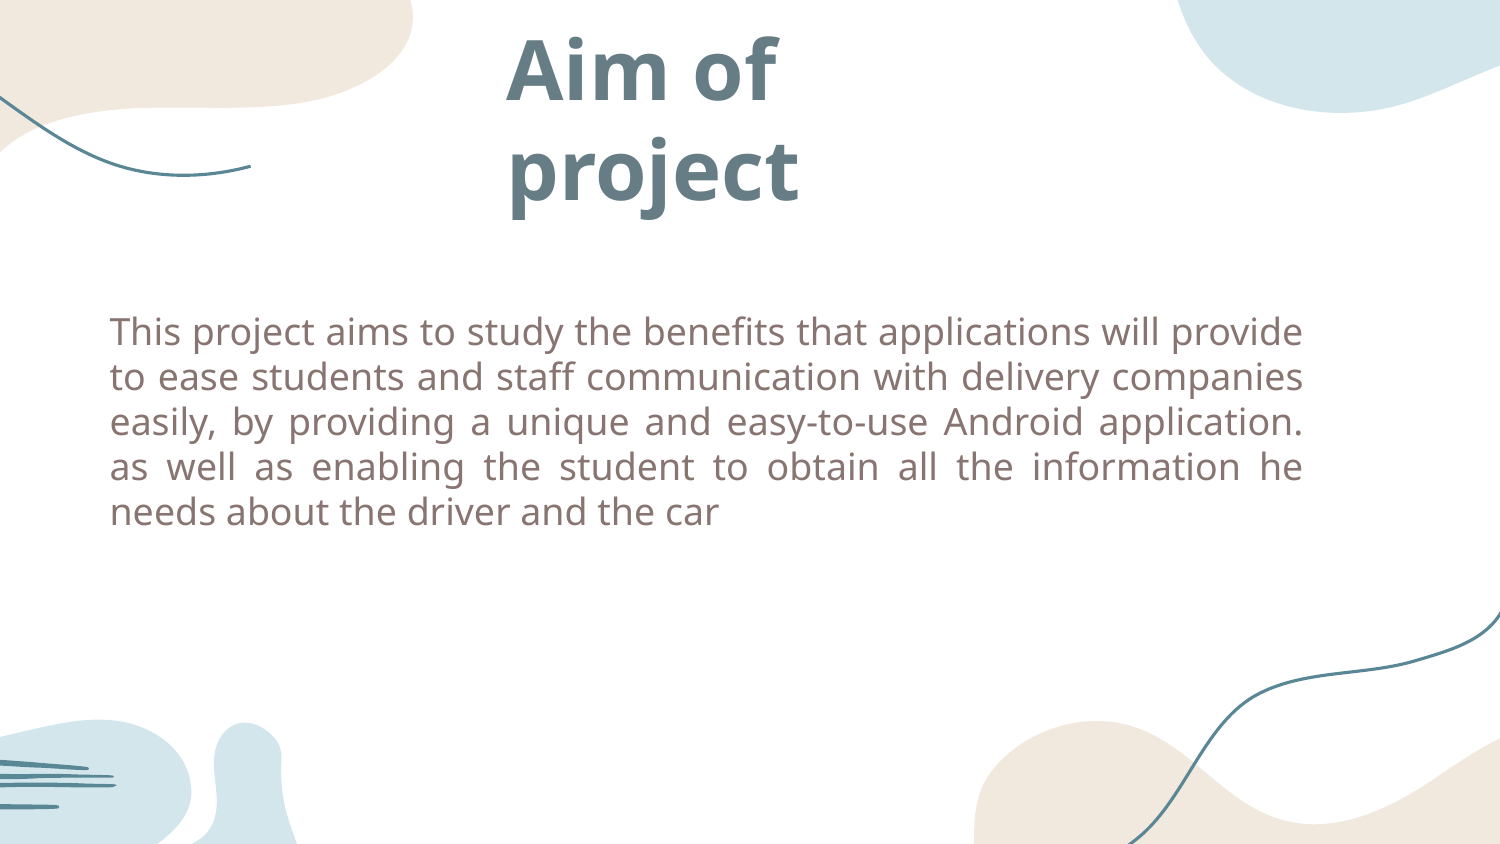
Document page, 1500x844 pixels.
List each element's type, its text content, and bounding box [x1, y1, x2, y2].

title Aim of project [491, 25, 1105, 210]
subtitle This project aims to study the benefits that applications will provide to ease students and staff communication with delivery companies easily, by providing a unique and easy-to-use Android application. as well as enabling the student to obtain all the information he needs about the driver and the car [94, 184, 1320, 657]
